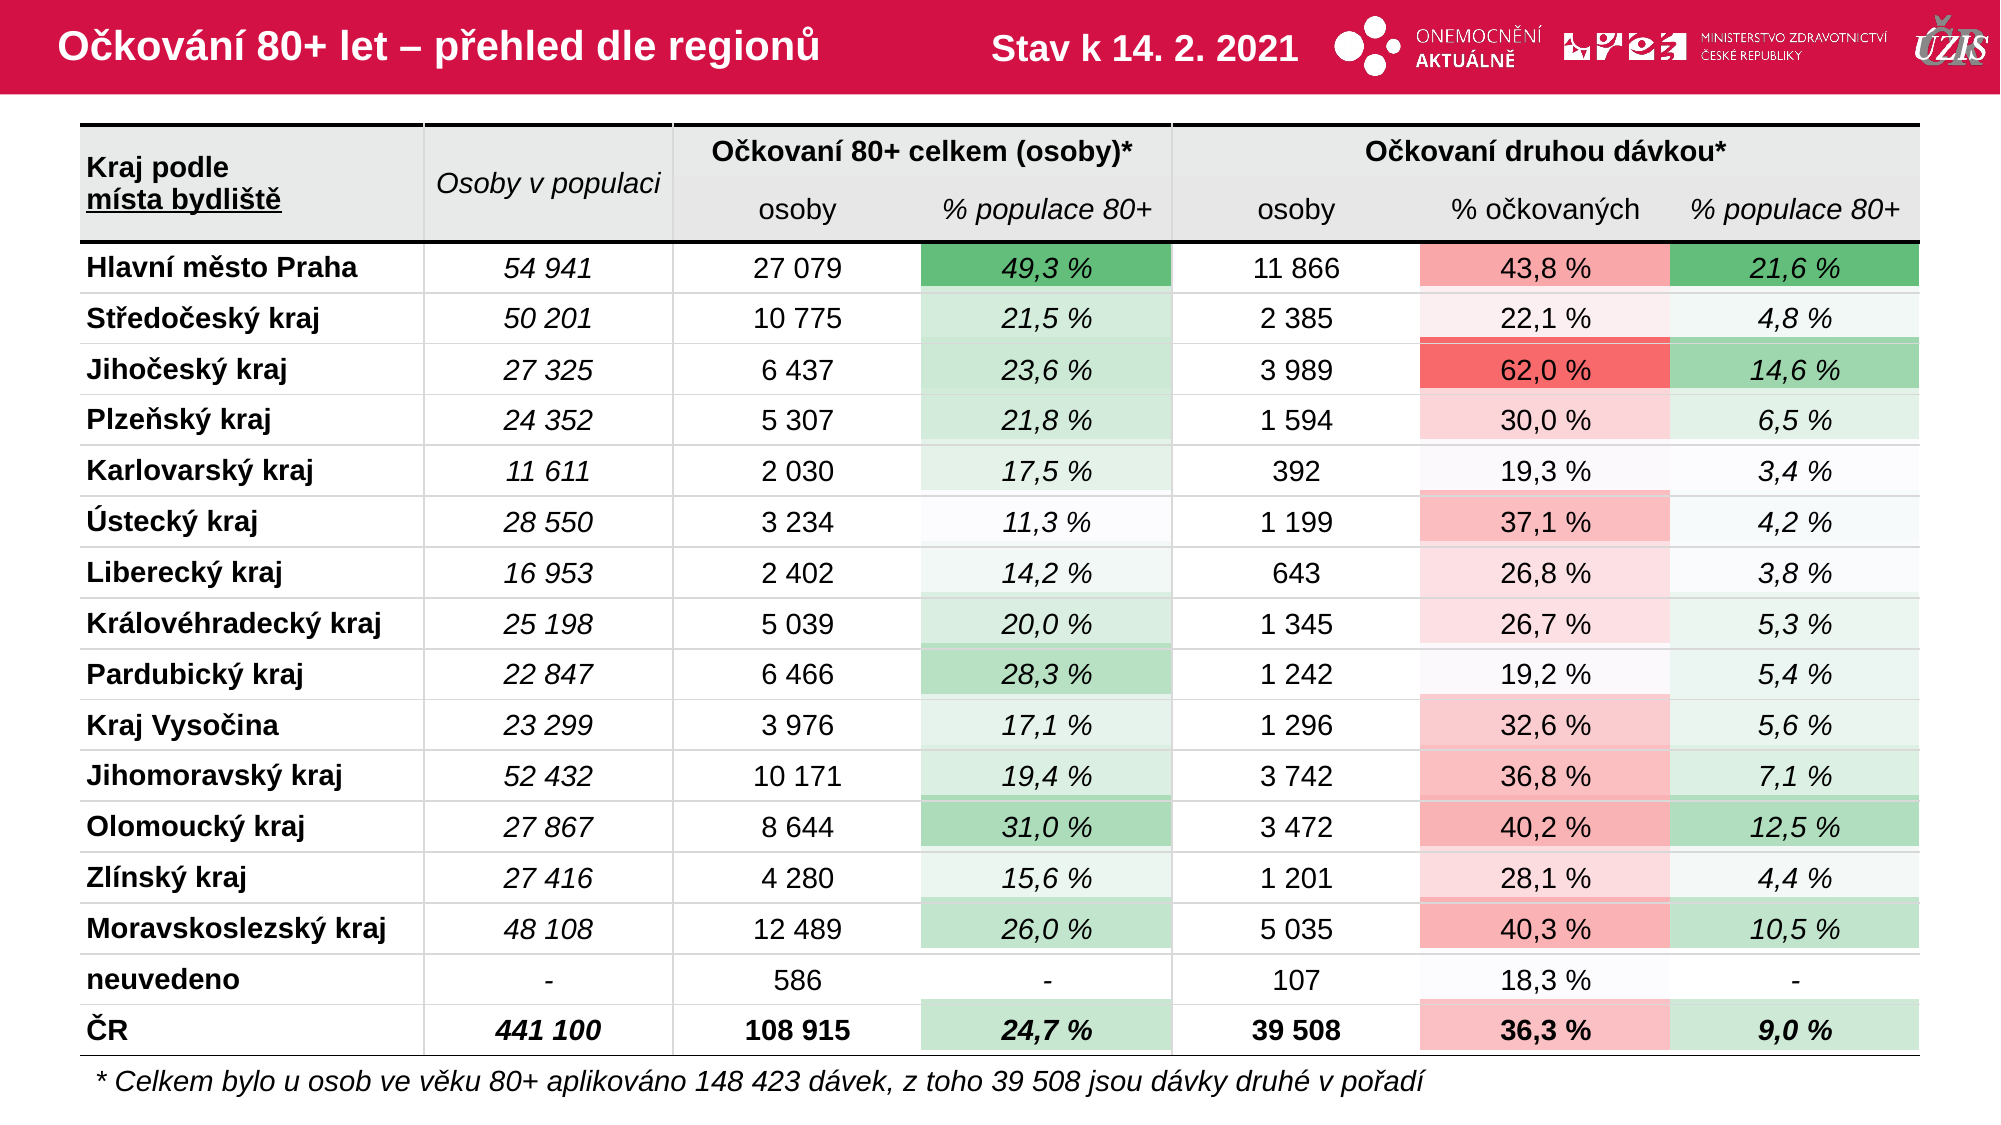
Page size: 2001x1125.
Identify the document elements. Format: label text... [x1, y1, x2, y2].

table_cell 40,2 % [1421, 802, 1671, 851]
table_cell 2 030 [674, 446, 923, 495]
table_cell 4,8 % [1671, 294, 1920, 343]
table_cell Karlovarský kraj [80, 446, 423, 495]
table_cell 27 416 [425, 853, 672, 902]
table_cell 28 550 [425, 497, 672, 546]
table_cell 48 108 [425, 904, 672, 953]
table_cell 1 201 [1173, 853, 1421, 902]
table_cell ČR [80, 1005, 423, 1055]
table_cell 5,4 % [1671, 650, 1920, 699]
table_cell 19,4 % [923, 751, 1171, 800]
table_cell 586 [674, 955, 923, 1004]
table_cell 22 847 [425, 650, 672, 699]
table_cell 3,4 % [1671, 446, 1920, 495]
table_cell 54 941 [425, 244, 672, 292]
table_cell 43,8 % [1421, 244, 1671, 292]
table_cell 3 742 [1173, 751, 1421, 800]
table_cell 2 385 [1173, 294, 1421, 343]
table_cell osoby [674, 176, 923, 240]
table_cell 40,3 % [1421, 904, 1671, 953]
table_cell 28,3 % [923, 650, 1171, 699]
table_cell 27 325 [425, 344, 672, 394]
picture [1563, 31, 1888, 60]
table_cell 23,6 % [923, 344, 1171, 394]
table_cell 9,0 % [1671, 1005, 1920, 1055]
table_cell 30,0 % [1421, 395, 1671, 444]
picture [1915, 15, 1989, 66]
table_cell 20,0 % [923, 599, 1171, 648]
table_cell 3 472 [1173, 802, 1421, 851]
table_cell Hlavní město Praha [80, 244, 423, 292]
table_cell 4,4 % [1671, 853, 1920, 902]
table_cell 441 100 [425, 1005, 672, 1055]
table_cell 21,6 % [1671, 244, 1920, 292]
table_cell 1 296 [1173, 700, 1421, 749]
table_cell 21,5 % [923, 294, 1171, 343]
table_cell 26,7 % [1421, 599, 1671, 648]
table_cell Moravskoslezský kraj [80, 904, 423, 953]
table_cell 10 171 [674, 751, 923, 800]
table_cell 26,8 % [1421, 548, 1671, 597]
table_cell neuvedeno [80, 955, 423, 1004]
table_cell 5 307 [674, 395, 923, 444]
table_cell - [923, 955, 1171, 1004]
table_cell 17,1 % [923, 700, 1171, 749]
table_cell 107 [1173, 955, 1421, 1004]
table_cell Zlínský kraj [80, 853, 423, 902]
table_cell Jihočeský kraj [80, 344, 423, 394]
table_cell osoby [1173, 176, 1421, 240]
table_cell 19,3 % [1421, 446, 1671, 495]
table_cell 27 867 [425, 802, 672, 851]
table_cell 39 508 [1173, 1005, 1421, 1055]
table_cell Pardubický kraj [80, 650, 423, 699]
table_cell 12,5 % [1671, 802, 1920, 851]
table_cell 108 915 [674, 1005, 923, 1055]
table_cell Jihomoravský kraj [80, 751, 423, 800]
table_cell 18,3 % [1421, 955, 1671, 1004]
table_cell 5 035 [1173, 904, 1421, 953]
table_cell Olomoucký kraj [80, 802, 423, 851]
table_cell 32,6 % [1421, 700, 1671, 749]
table_cell 7,1 % [1671, 751, 1920, 800]
table_cell 10,5 % [1671, 904, 1920, 953]
table_cell 50 201 [425, 294, 672, 343]
table_cell 19,2 % [1421, 650, 1671, 699]
table_cell 1 199 [1173, 497, 1421, 546]
table_cell 1 242 [1173, 650, 1421, 699]
table_header Osoby v populaci [425, 127, 672, 240]
table_cell 28,1 % [1421, 853, 1671, 902]
table_cell Královéhradecký kraj [80, 599, 423, 648]
table_cell 62,0 % [1421, 344, 1671, 394]
table_cell 6,5 % [1671, 395, 1920, 444]
table_cell 3 234 [674, 497, 923, 546]
table_cell 1 594 [1173, 395, 1421, 444]
table_cell 3 989 [1173, 344, 1421, 394]
table_cell 24,7 % [923, 1005, 1171, 1055]
table_cell 11 866 [1173, 244, 1421, 292]
table_cell 25 198 [425, 599, 672, 648]
table_cell 22,1 % [1421, 294, 1671, 343]
table_cell 24 352 [425, 395, 672, 444]
table_cell 5,3 % [1671, 599, 1920, 648]
table_cell 6 466 [674, 650, 923, 699]
text_box * Celkem bylo u osob ve věku 80+ aplikováno 148 423 dávek, z toho 39 508 jsou dávky druhé v pořadí [80, 1055, 1981, 1105]
table_cell 15,6 % [923, 853, 1171, 902]
table_cell 643 [1173, 548, 1421, 597]
table_cell 3,8 % [1671, 548, 1920, 597]
table_cell 2 402 [674, 548, 923, 597]
table_cell 16 953 [425, 548, 672, 597]
table_cell 36,3 % [1421, 1005, 1671, 1055]
table_cell 3 976 [674, 700, 923, 749]
table_cell Středočeský kraj [80, 294, 423, 343]
table_cell - [1671, 955, 1920, 1004]
table_cell 21,8 % [923, 395, 1171, 444]
table_cell 14,6 % [1671, 344, 1920, 394]
table_cell 1 345 [1173, 599, 1421, 648]
table_cell 17,5 % [923, 446, 1171, 495]
table_cell Liberecký kraj [80, 548, 423, 597]
table_cell 14,2 % [923, 548, 1171, 597]
table_cell 392 [1173, 446, 1421, 495]
table_cell 4,2 % [1671, 497, 1920, 546]
table_header Kraj podle místa bydliště [80, 127, 423, 240]
table_cell 52 432 [425, 751, 672, 800]
title Očkování 80+ let – přehled dle regionů [42, 0, 1262, 95]
table_cell % očkovaných [1421, 176, 1671, 240]
table_cell 27 079 [674, 244, 923, 292]
table_cell % populace 80+ [1671, 176, 1920, 240]
table_cell 12 489 [674, 904, 923, 953]
table_header Očkovaní druhou dávkou* [1173, 127, 1920, 176]
text_box Stav k 14. 2. 2021 [976, 16, 1421, 77]
table_cell 5,6 % [1671, 700, 1920, 749]
table_cell 23 299 [425, 700, 672, 749]
table_cell - [425, 955, 672, 1004]
table_cell % populace 80+ [923, 176, 1171, 240]
table_cell 4 280 [674, 853, 923, 902]
table_cell 10 775 [674, 294, 923, 343]
table_cell 37,1 % [1421, 497, 1671, 546]
table_cell 36,8 % [1421, 751, 1671, 800]
table_header Očkovaní 80+ celkem (osoby)* [674, 127, 1171, 176]
table_cell 49,3 % [923, 244, 1171, 292]
table_cell Ústecký kraj [80, 497, 423, 546]
table_cell 11 611 [425, 446, 672, 495]
table_cell Plzeňský kraj [80, 395, 423, 444]
picture [1421, 16, 1542, 76]
table_cell Kraj Vysočina [80, 700, 423, 749]
table_cell 11,3 % [923, 497, 1171, 546]
table_cell 31,0 % [923, 802, 1171, 851]
table_cell 8 644 [674, 802, 923, 851]
table_cell 5 039 [674, 599, 923, 648]
table_cell 26,0 % [923, 904, 1171, 953]
table_cell 6 437 [674, 344, 923, 394]
